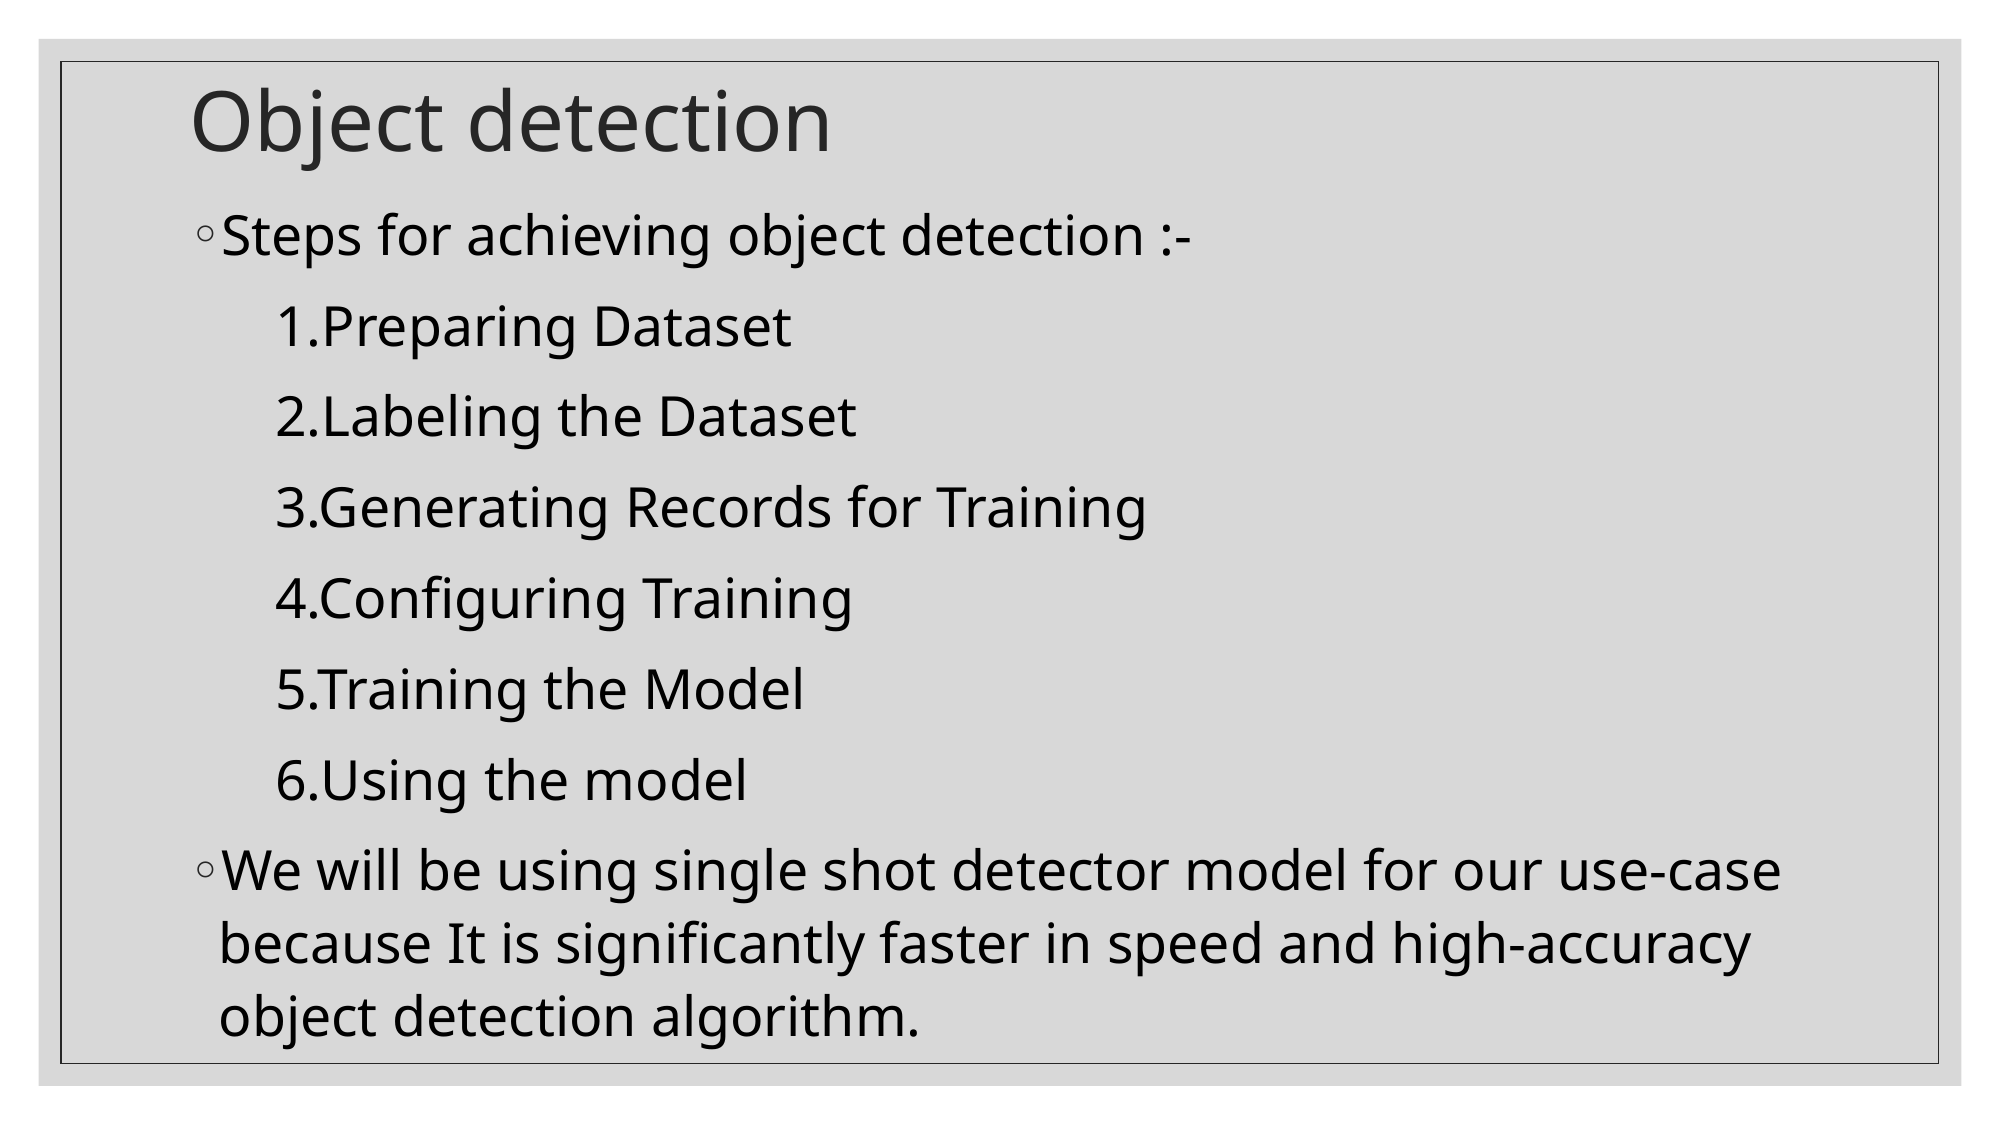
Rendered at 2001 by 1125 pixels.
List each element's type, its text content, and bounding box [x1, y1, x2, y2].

list Steps for achieving object detection :- 1.Preparing Dataset 2.Labeling the Dataset 3.Generating Records for Training 4.Configuring Training 5.Training the Model 6.Using the model We will be using single shot detector model for our use-case because It is significantly faster in speed and high-accuracy object detection algorithm. [174, 186, 1825, 1060]
title Object detection [174, 66, 1825, 182]
